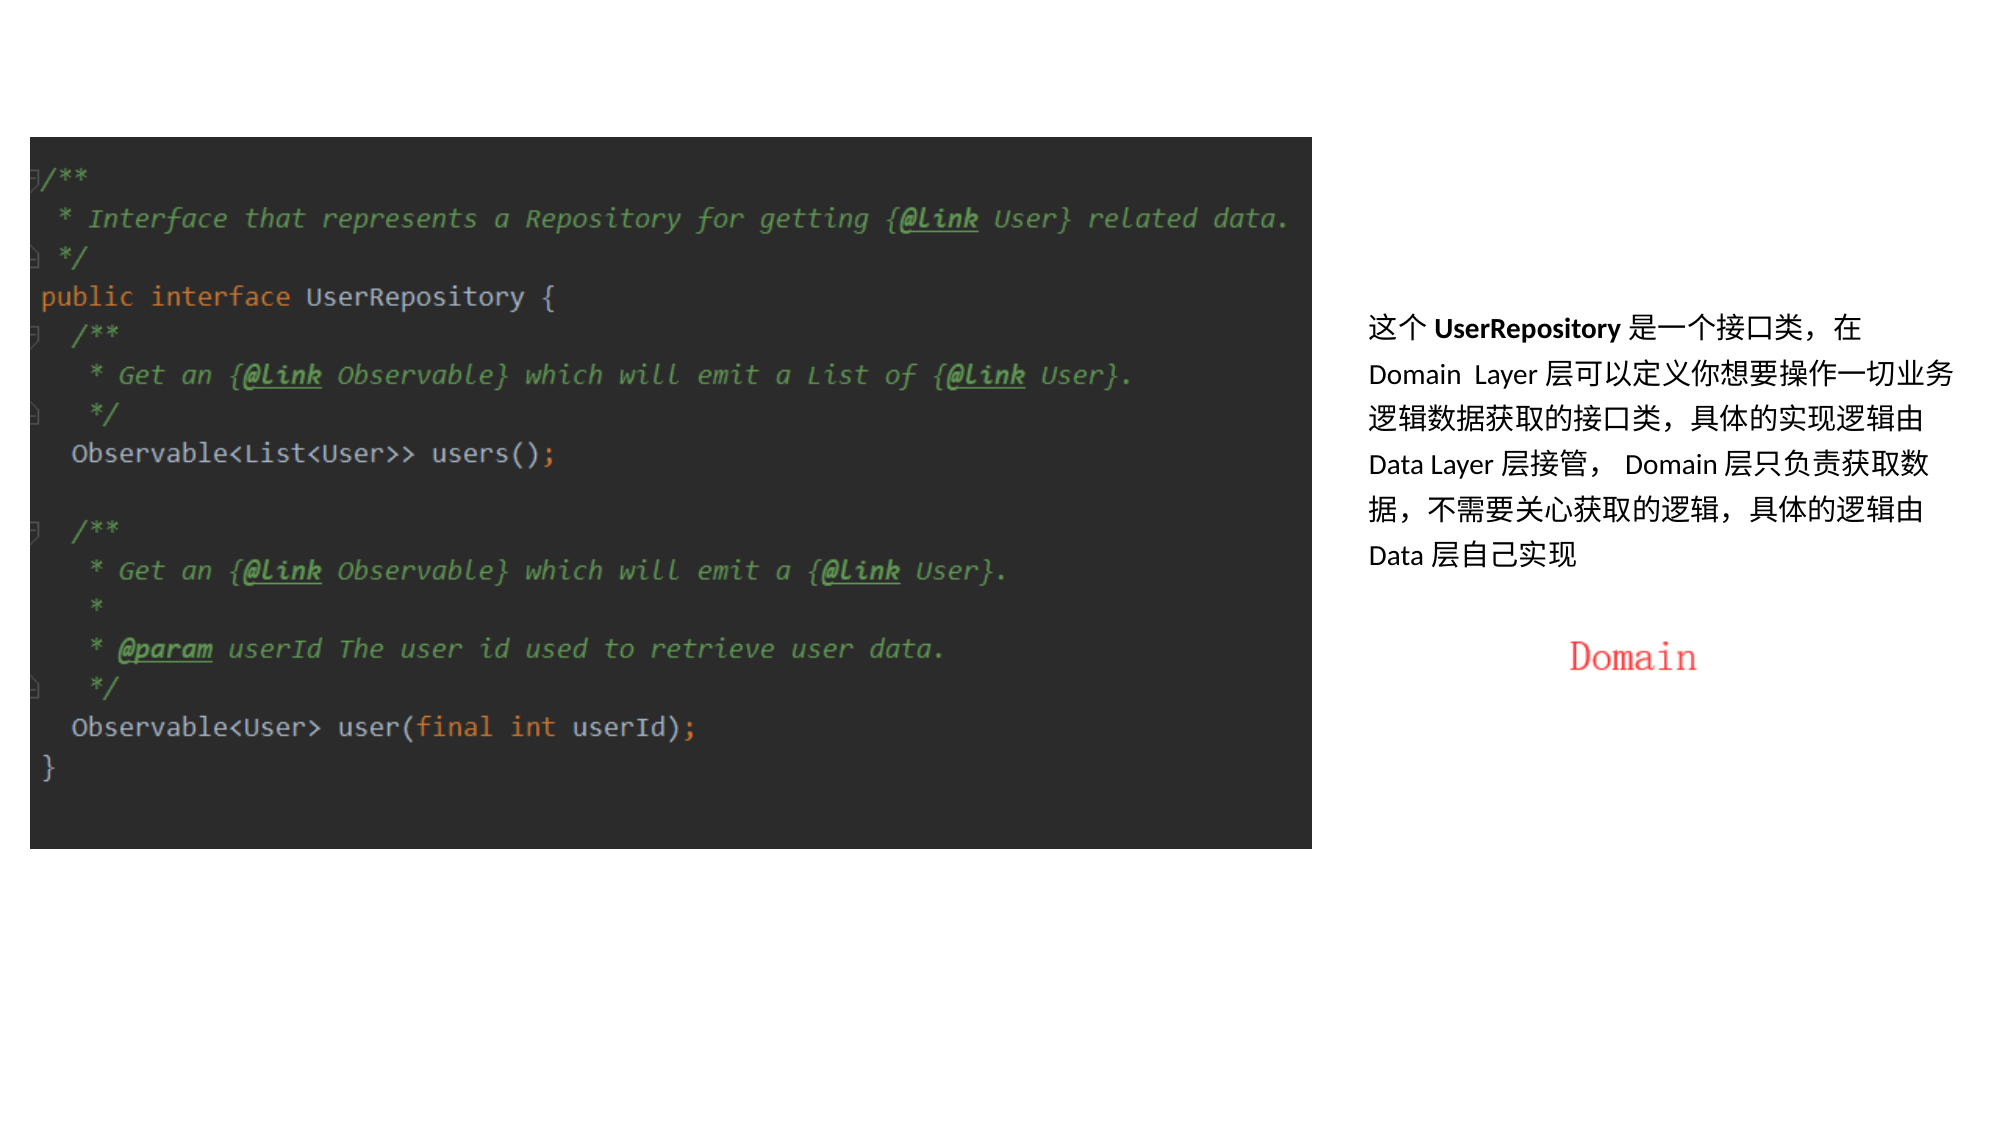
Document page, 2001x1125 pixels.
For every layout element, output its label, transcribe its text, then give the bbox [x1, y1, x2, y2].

picture [1523, 593, 1781, 708]
subtitle 这个UserRepository是一个接口类，在Domain Layer层可以定义你想要操作一切业务逻辑数据获取的接口类，具体的实现逻辑由Data Layer层接管，Domain层只负责获取数据，不需要关心获取的逻辑，具体的逻辑由Data层自己实现 [1353, 291, 1974, 564]
picture [30, 137, 1312, 849]
